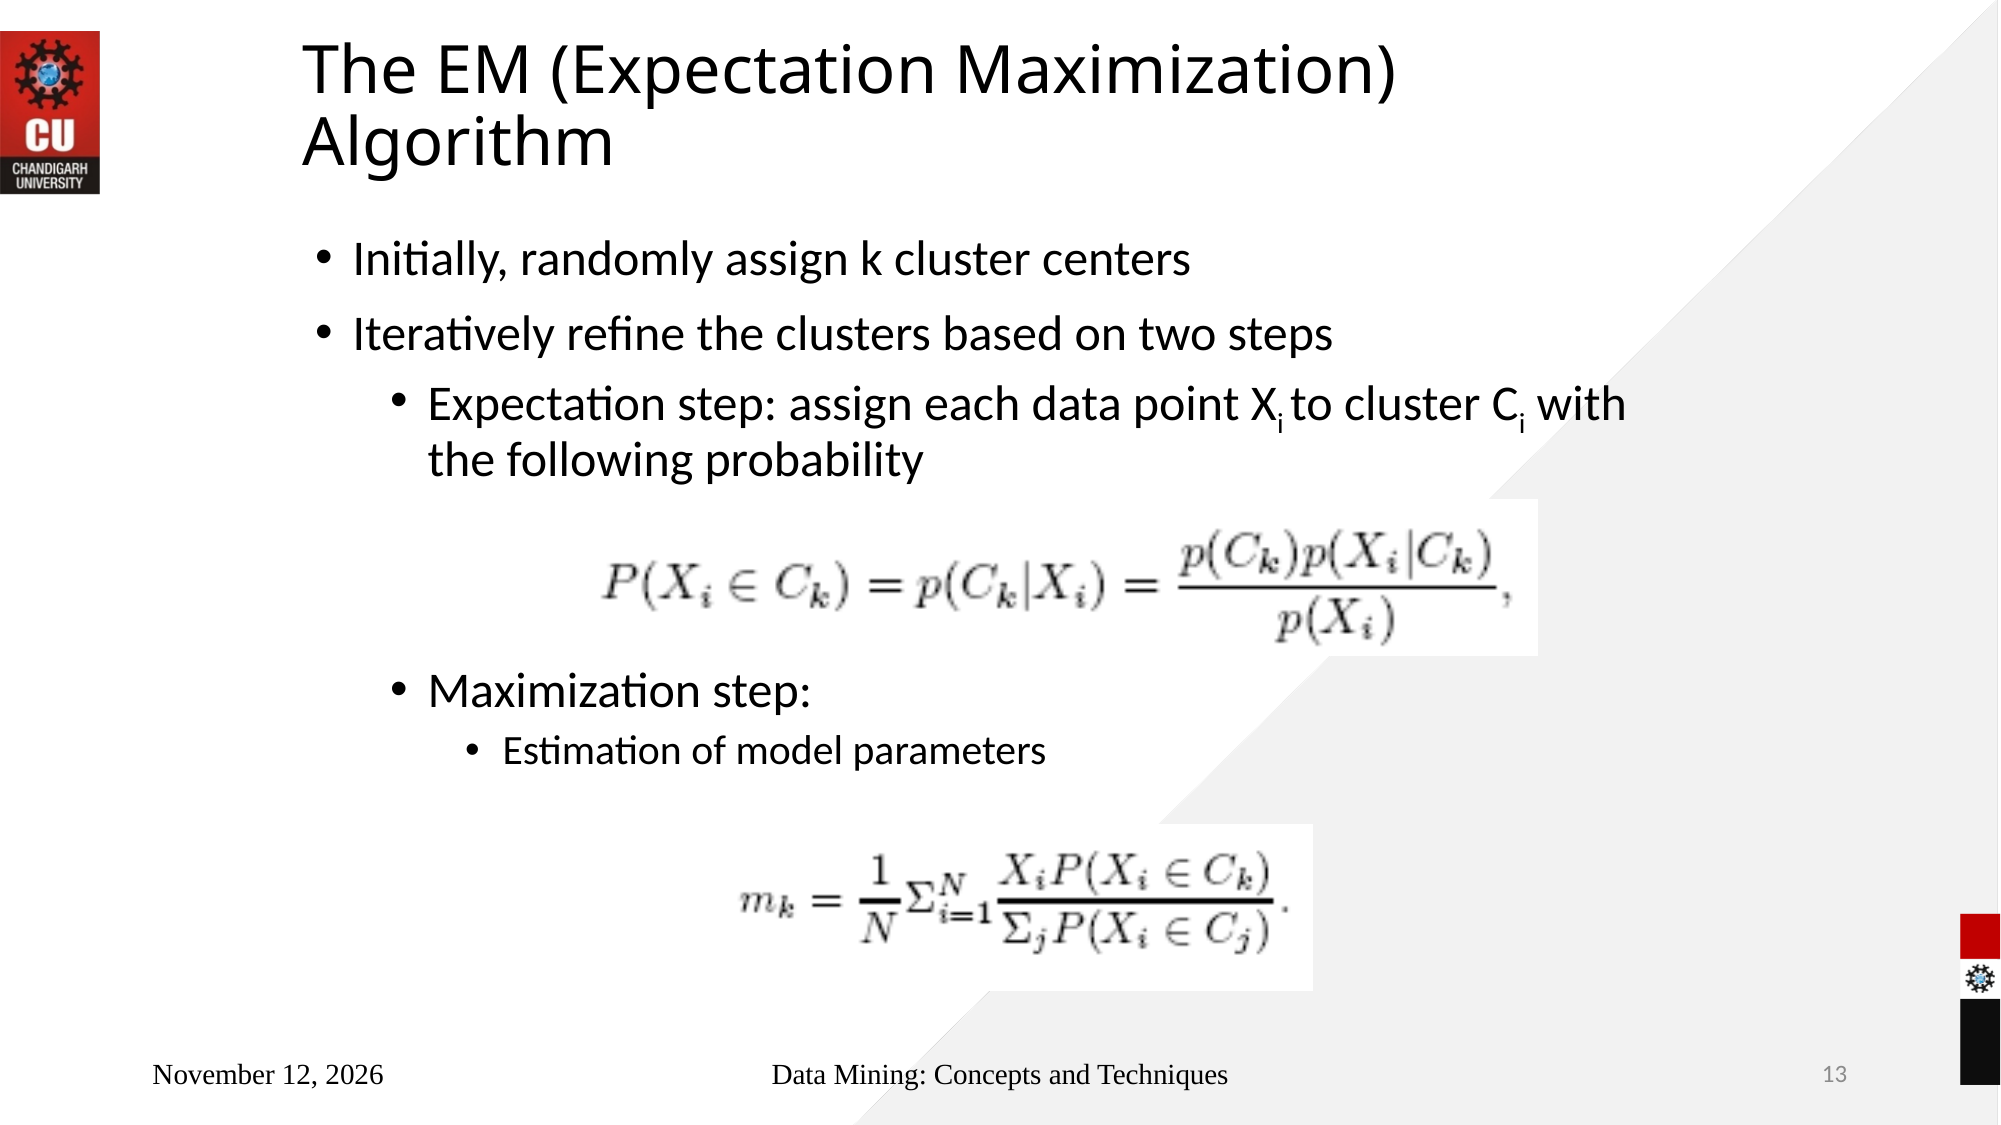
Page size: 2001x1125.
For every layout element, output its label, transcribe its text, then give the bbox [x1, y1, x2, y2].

list Initially, randomly assign k cluster centers Iteratively refine the clusters based on two steps Expectation step: assign each data point Xi to cluster Ci with the following probability Maximization step: Estimation of model parameters [300, 224, 1713, 1063]
footer Data Mining: Concepts and Techniques [662, 1063, 1338, 1103]
slide_number 13 [1412, 1042, 1863, 1103]
title The EM (Expectation Maximization) Algorithm [287, 62, 1700, 154]
picture [0, 0, 2001, 1125]
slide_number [137, 1042, 588, 1103]
